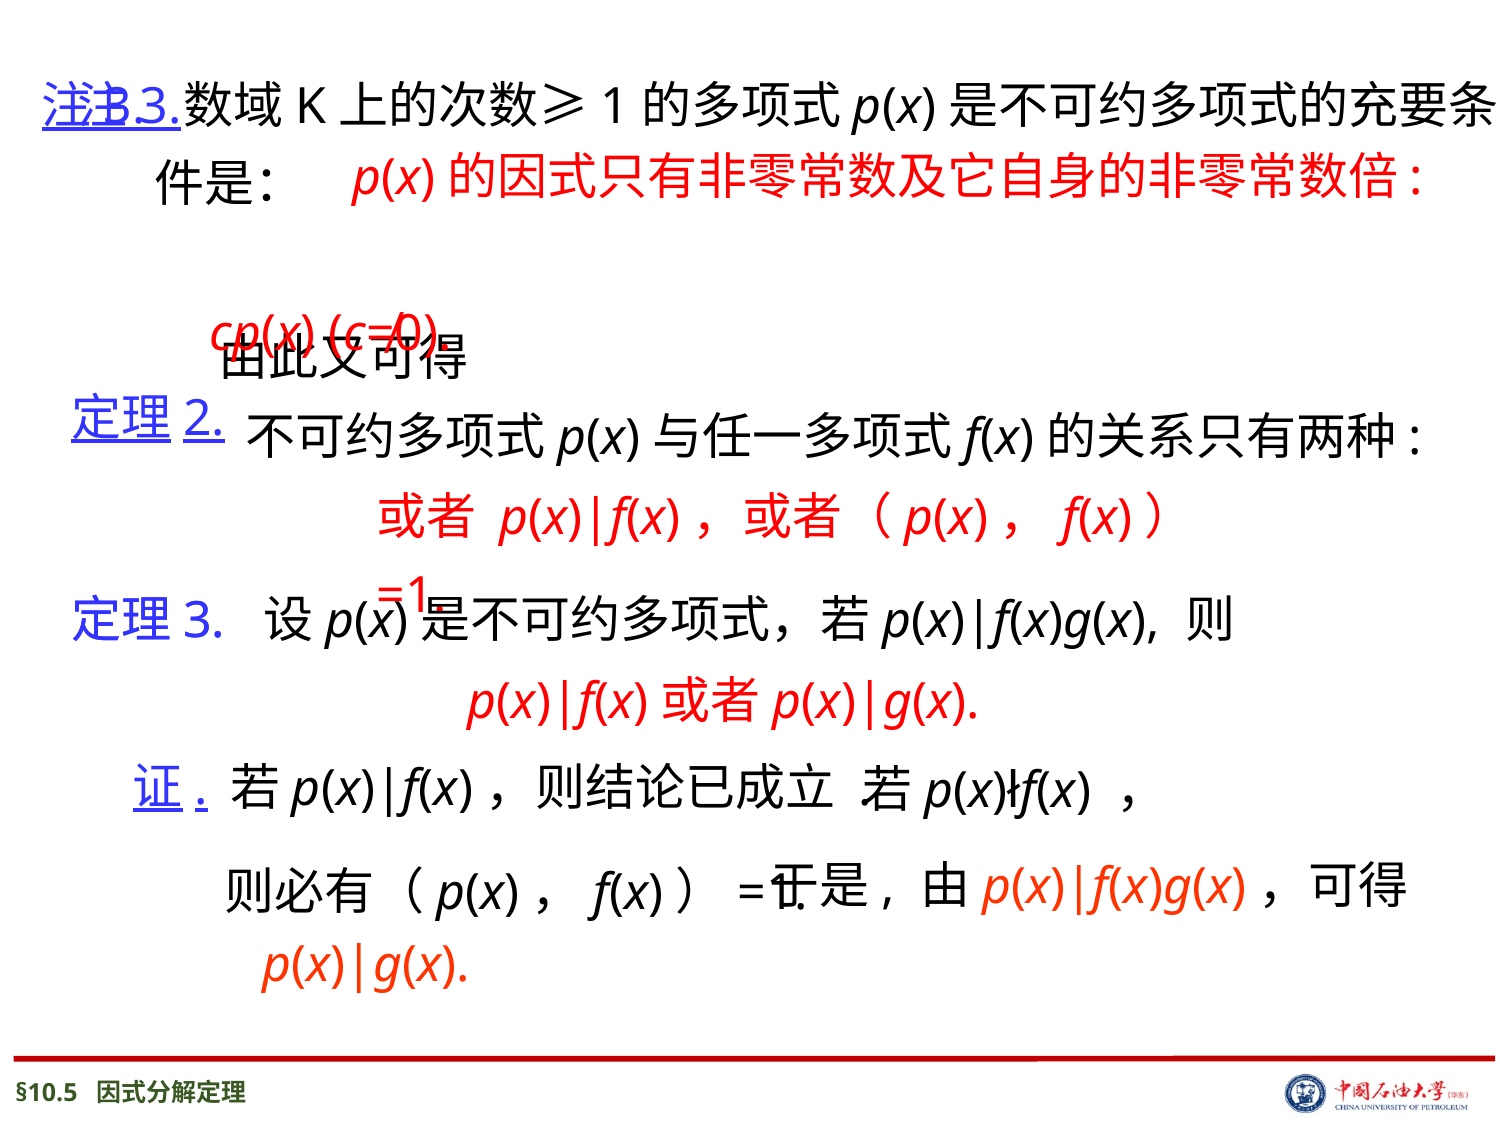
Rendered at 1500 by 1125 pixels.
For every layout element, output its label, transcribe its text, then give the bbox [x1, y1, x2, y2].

text_box 证. [118, 747, 215, 822]
text_box 则必有（p(x)，f(x)）=1. [209, 834, 247, 927]
text_box p(x)的因式只有非零常数及它自身的非零常数倍: cp(x) (c≠0). [129, 219, 1438, 369]
text_box 若p(x)łf(x) ， [723, 737, 1181, 825]
text_box p(x)|f(x)或者p(x)|g(x). [335, 643, 1500, 737]
text_box 注3. 数域K上的次数≥1的多项式p(x)是不可约多项式的充要条 件是： [3, 47, 1500, 219]
text_box 不可约多项式p(x)与任一多项式f(x)的关系只有两种: [230, 379, 1500, 472]
text_box 或者 p(x)|f(x)，或者（p(x)，f(x)）=1. [361, 472, 1245, 562]
text_box 若p(x)|f(x)，则结论已成立 . [215, 747, 887, 823]
text_box 定理2. [56, 299, 1394, 453]
text_box 于是, 由p(x)|f(x)g(x)，可得 p(x)|g(x). [247, 828, 1500, 999]
text_box 定理3. 设p(x)是不可约多项式，若p(x)|f(x)g(x), 则 [56, 562, 1403, 656]
picture [1253, 1071, 1477, 1117]
